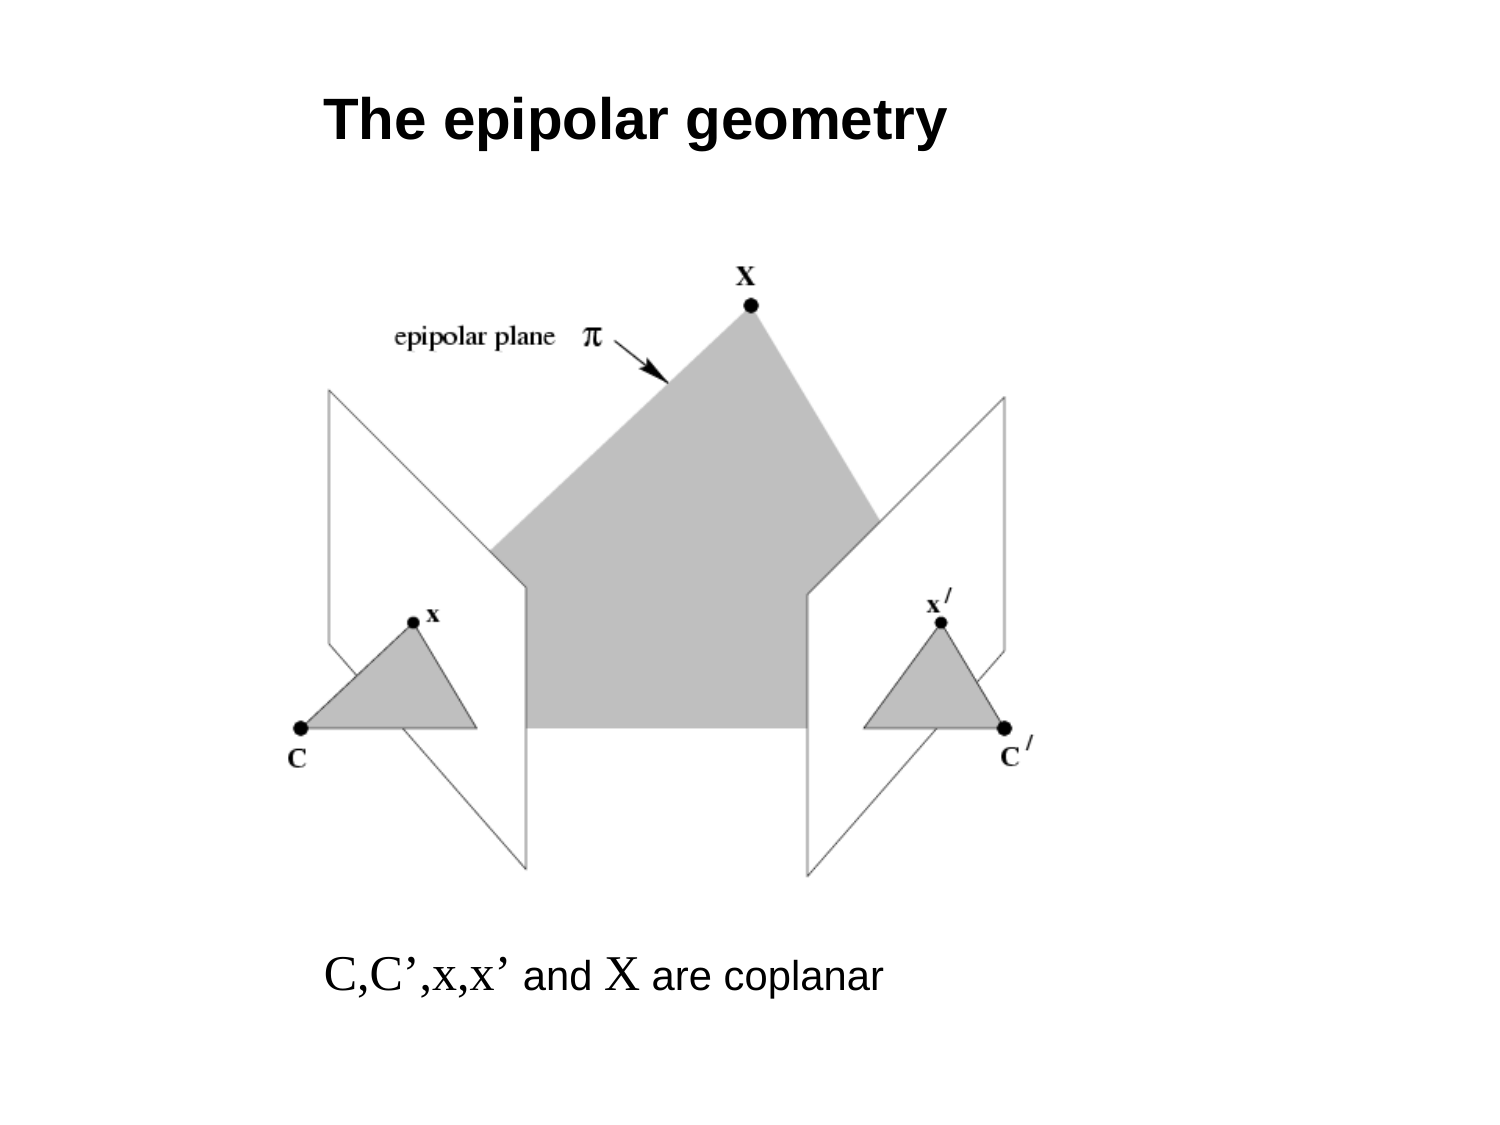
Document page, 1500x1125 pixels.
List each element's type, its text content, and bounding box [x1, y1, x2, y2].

text_box The epipolar geometry [308, 73, 1500, 159]
picture [287, 262, 1037, 879]
text_box C,C’,x,x’ and X are coplanar [309, 933, 945, 1009]
